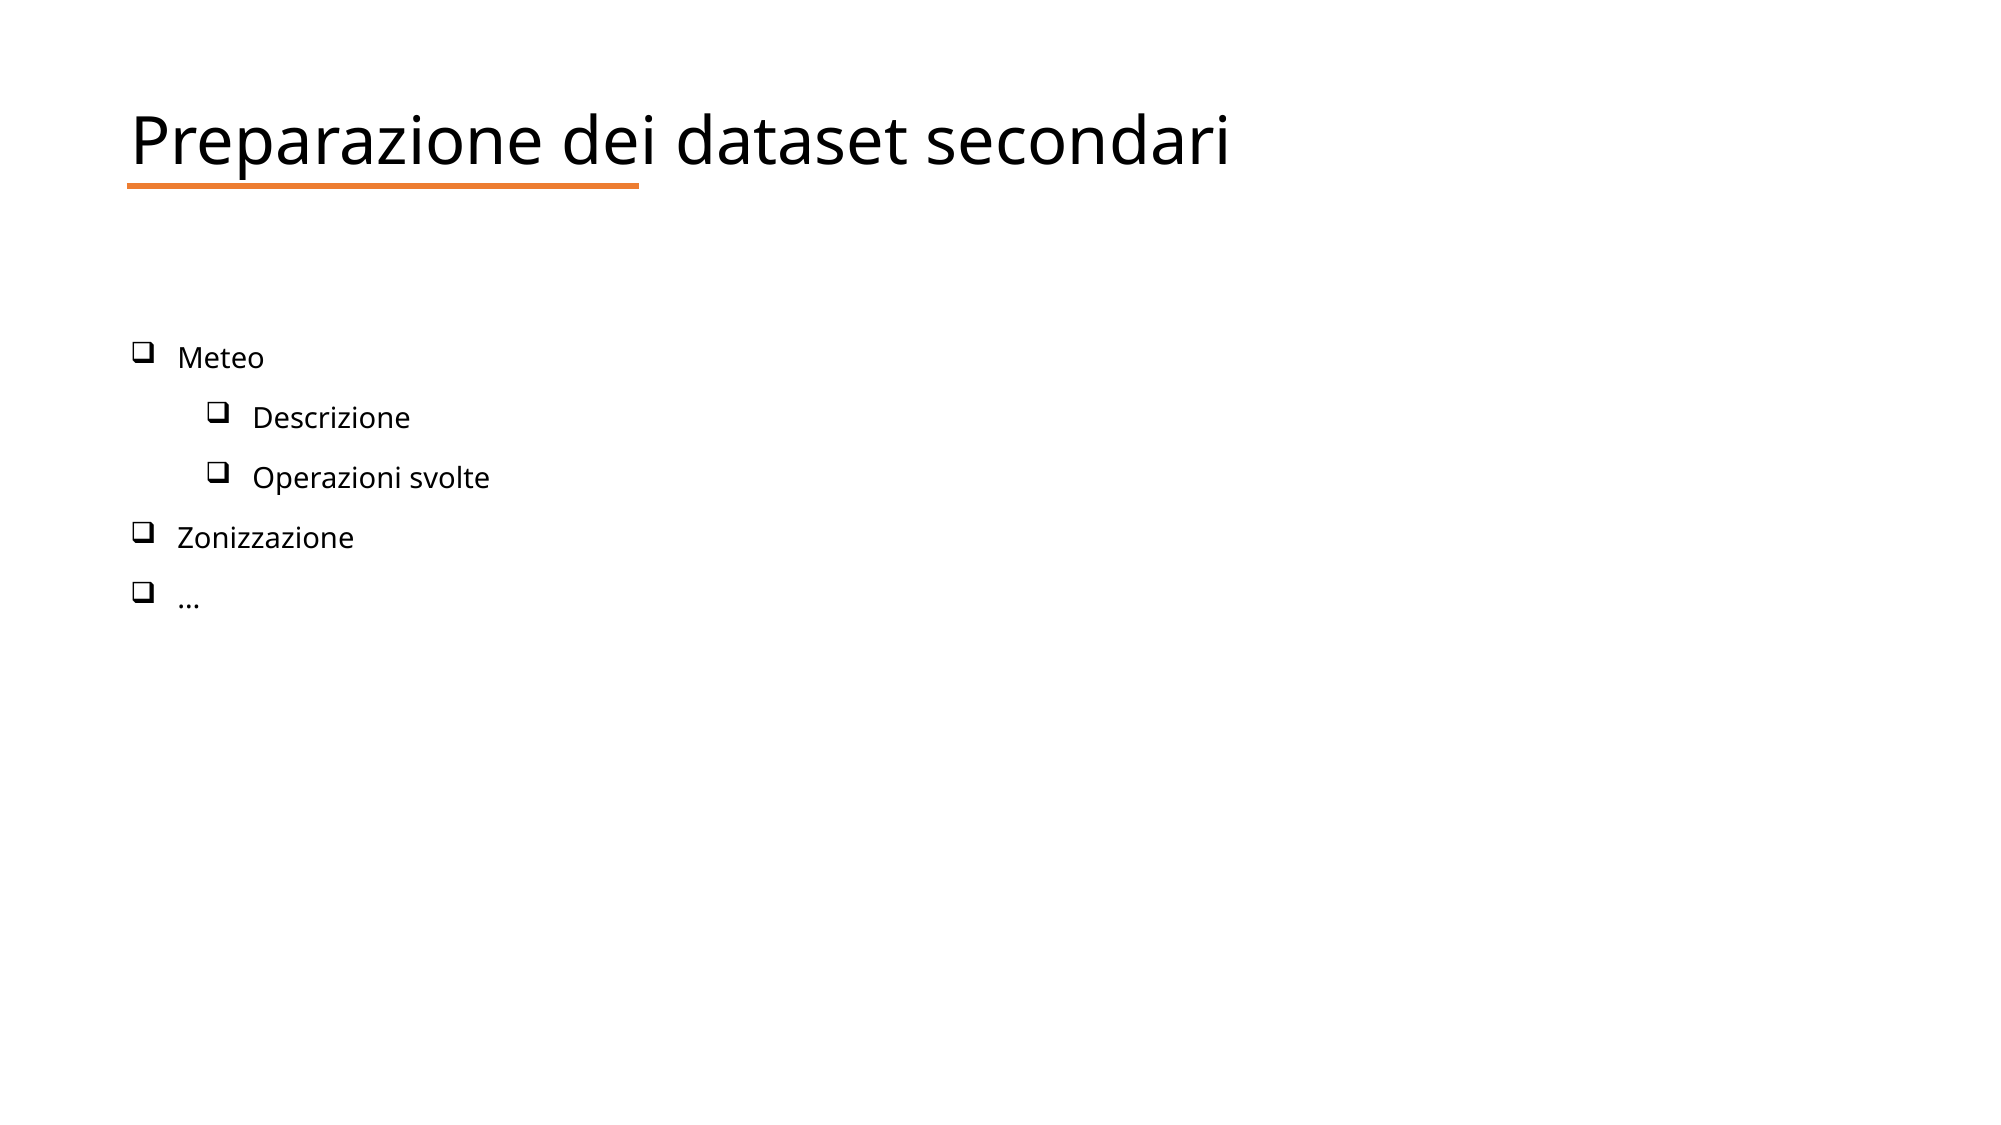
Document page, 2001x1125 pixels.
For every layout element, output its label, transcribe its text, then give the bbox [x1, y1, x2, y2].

text_box Meteo Descrizione Operazioni svolte Zonizzazione … [115, 331, 977, 622]
text_box Preparazione dei dataset secondari [115, 90, 1774, 185]
